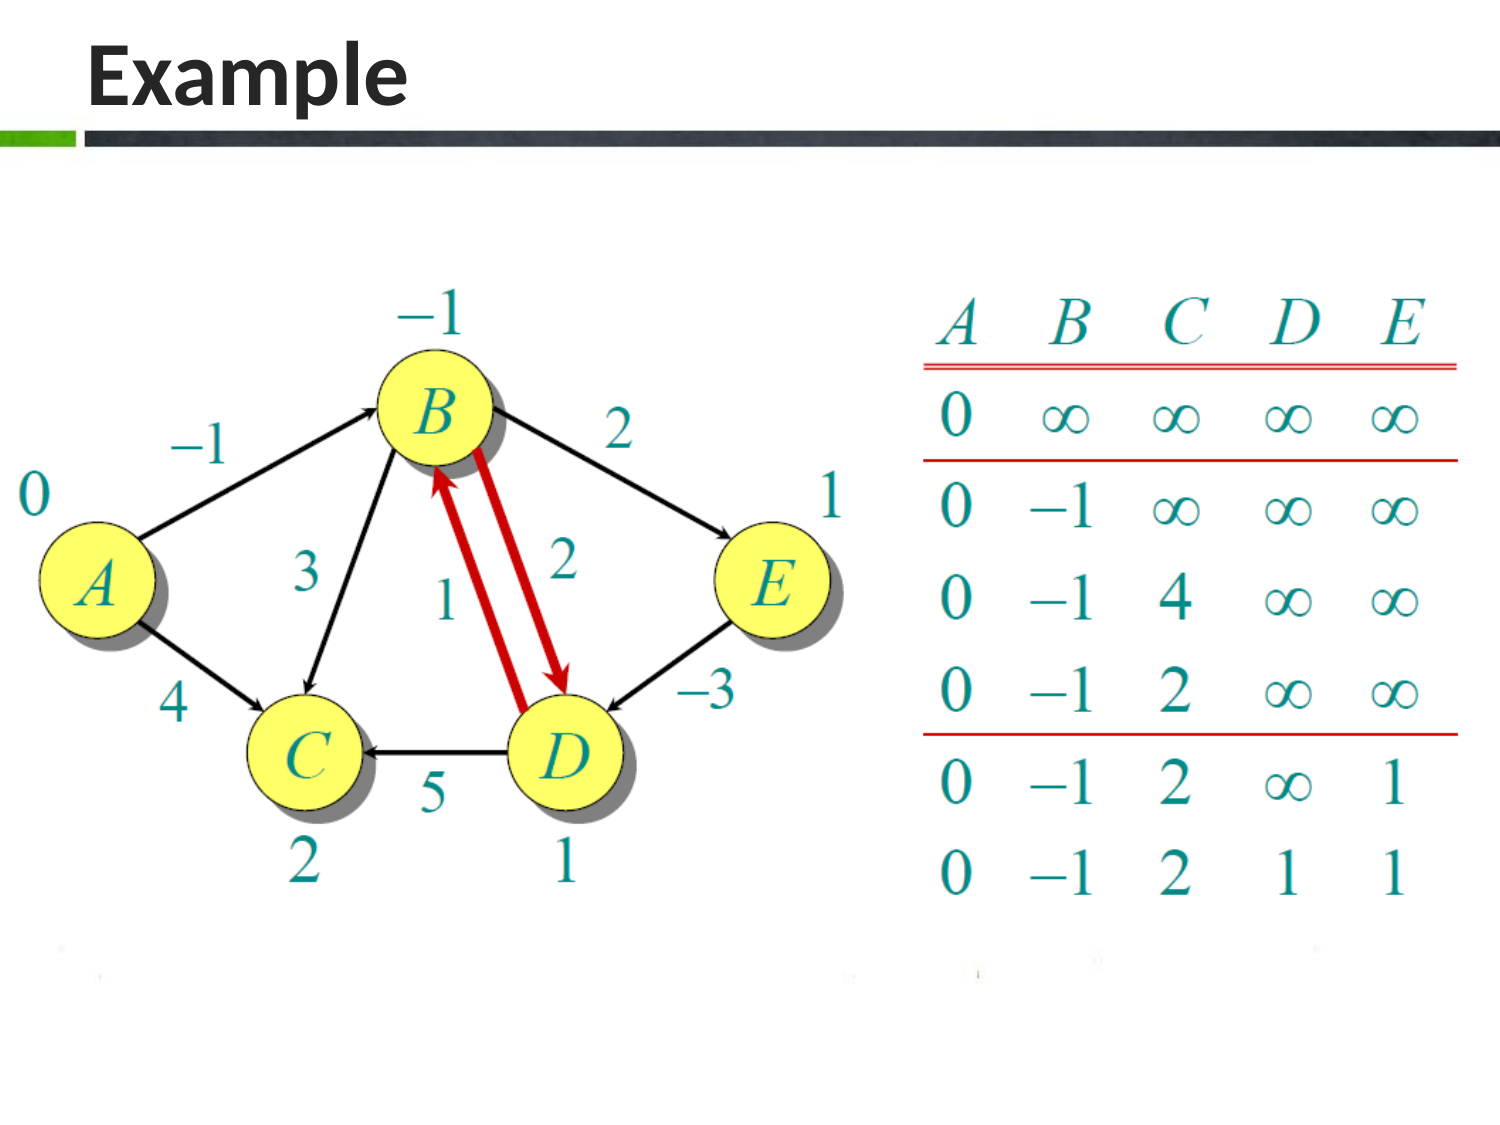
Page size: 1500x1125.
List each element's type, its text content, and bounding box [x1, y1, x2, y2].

title Example [71, 12, 1450, 125]
picture [0, 0, 1500, 1125]
